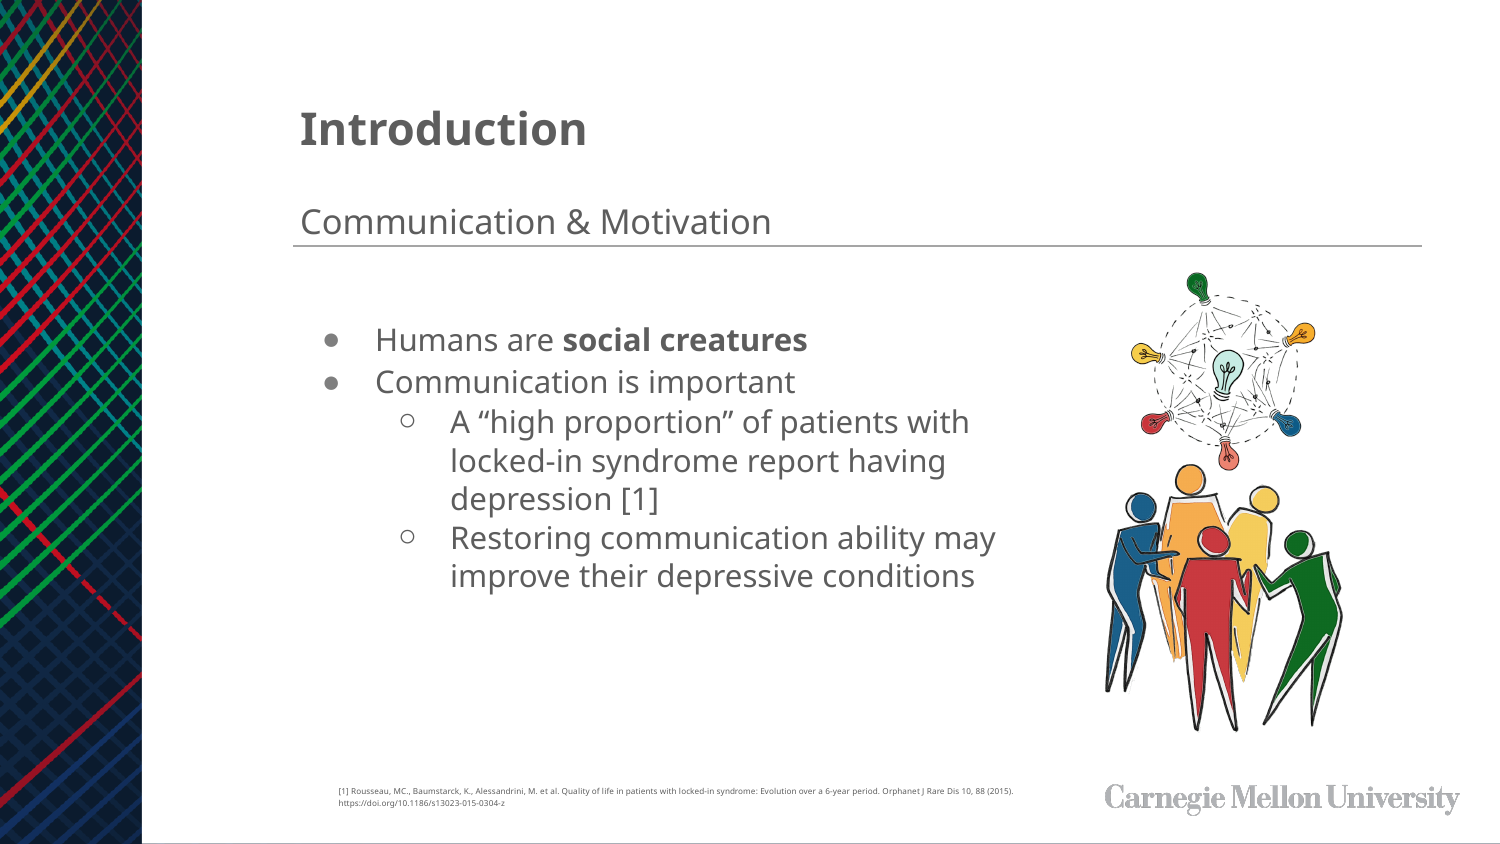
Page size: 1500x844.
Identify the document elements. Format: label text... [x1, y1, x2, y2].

picture [0, 0, 141, 844]
list [1] Rousseau, MC., Baumstarck, K., Alessandrini, M. et al. Quality of life in patients with locked-in syndrome: Evolution over a 6-year period. Orphanet J Rare Dis 10, 88 (2015). https://doi.org/10.1186/s13023-015-0304-z [333, 780, 1043, 815]
list Introduction Communication & Motivation [294, 95, 1019, 250]
picture [1105, 784, 1460, 816]
list Humans are social creatures Communication is important A “high proportion” of patients with locked-in syndrome report having depression [1] Restoring communication ability may improve their depressive conditions [294, 311, 1043, 690]
picture [1105, 268, 1344, 733]
